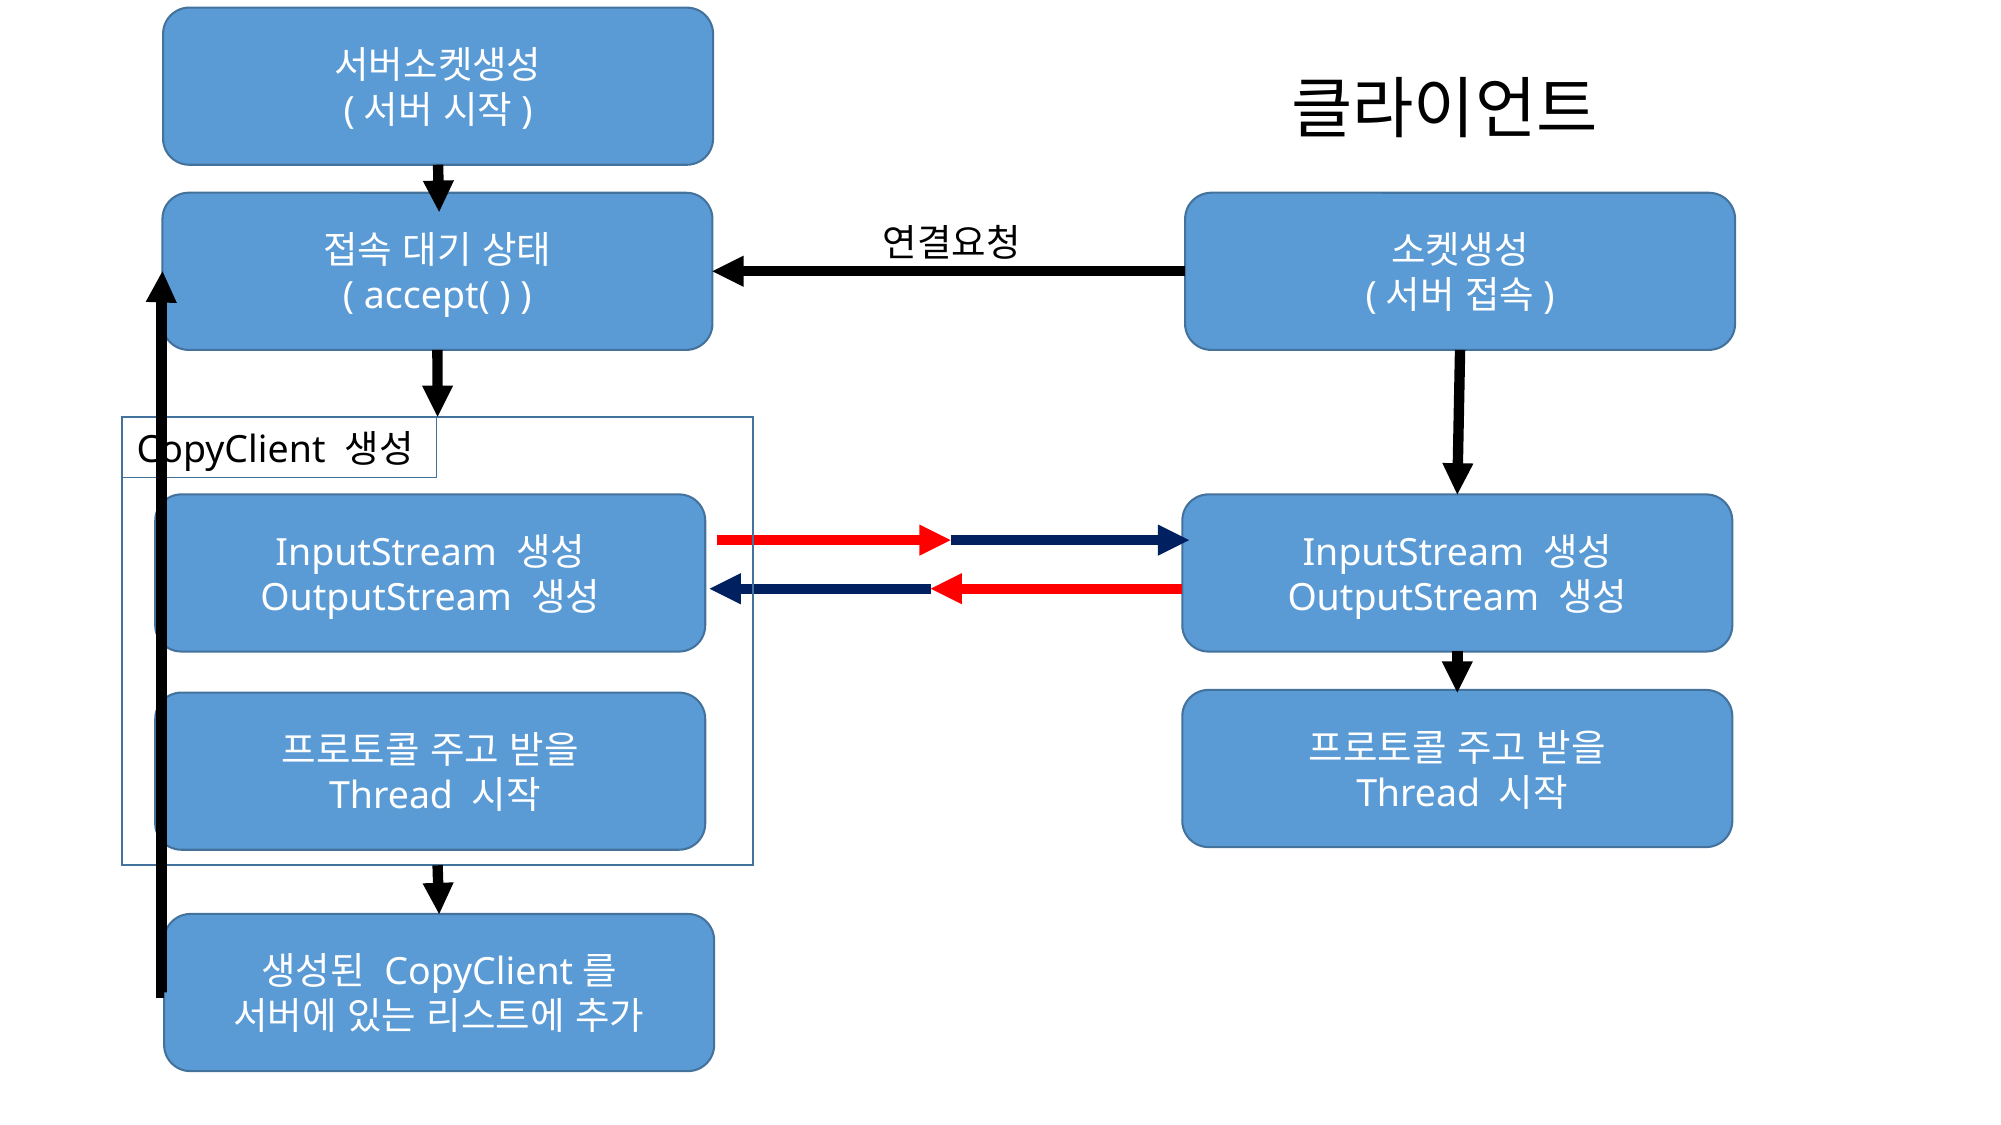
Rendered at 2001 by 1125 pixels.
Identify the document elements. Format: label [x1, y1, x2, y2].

text_box [121, 0, 1736, 1072]
